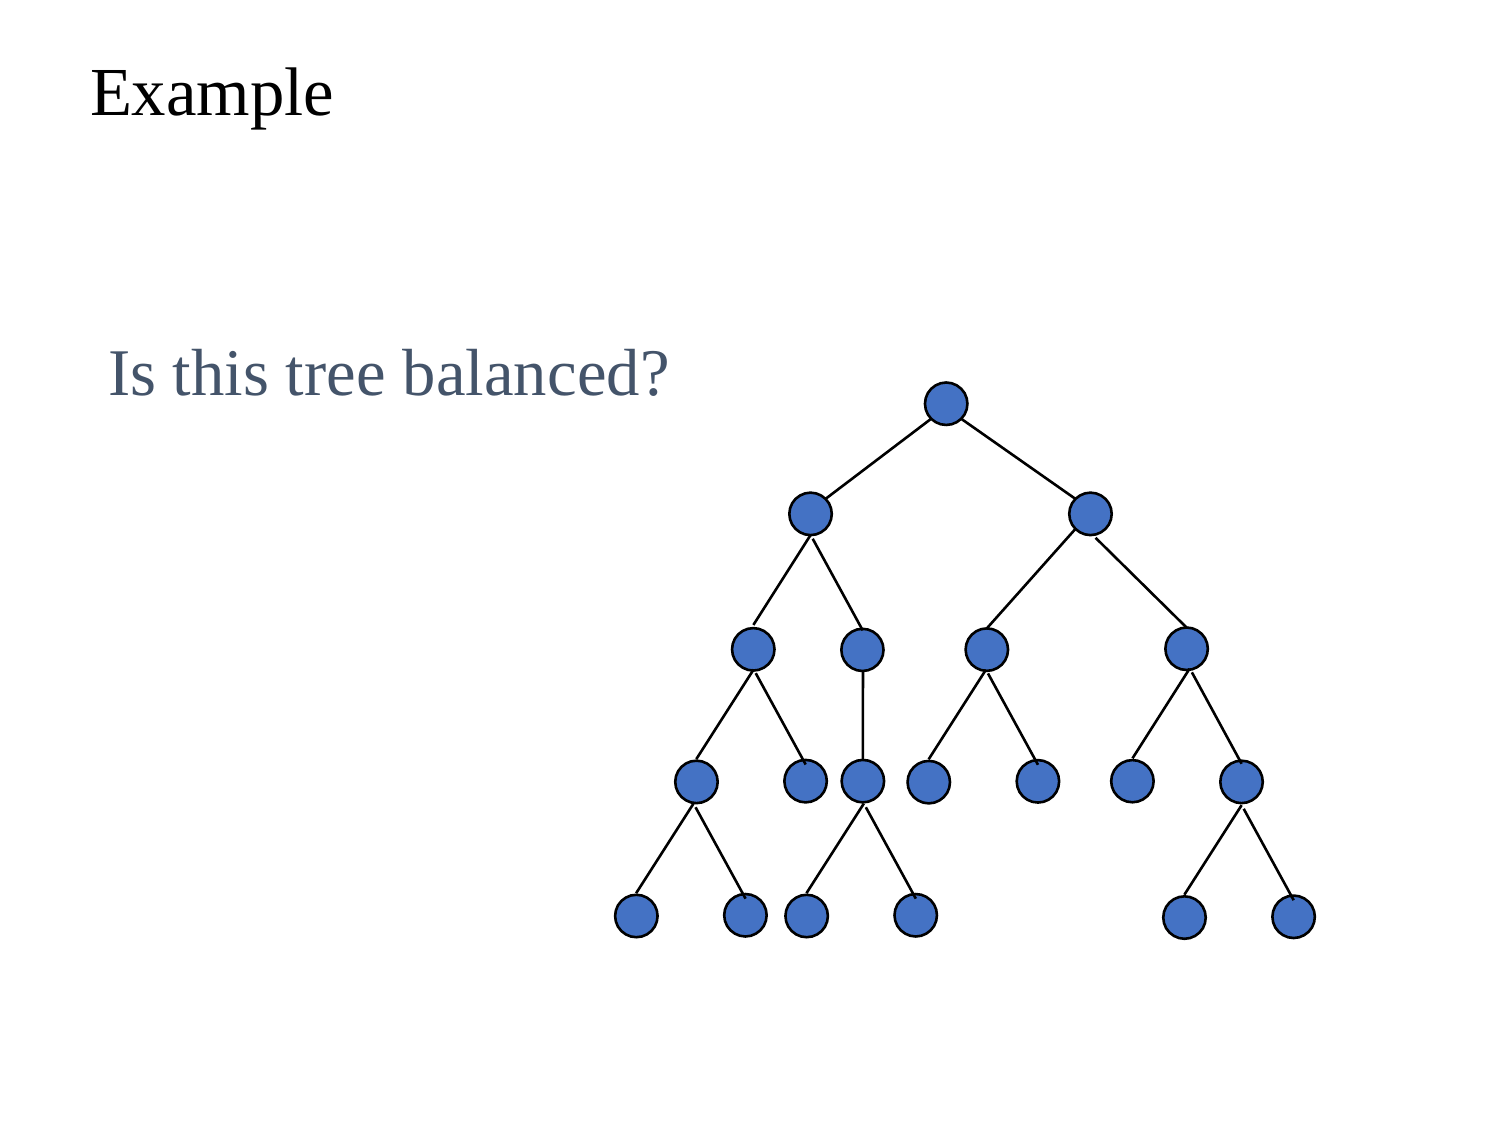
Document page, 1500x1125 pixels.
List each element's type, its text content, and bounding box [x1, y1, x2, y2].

title Example [75, 24, 1425, 163]
text_box Is this tree balanced? [93, 321, 686, 417]
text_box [615, 382, 1315, 939]
